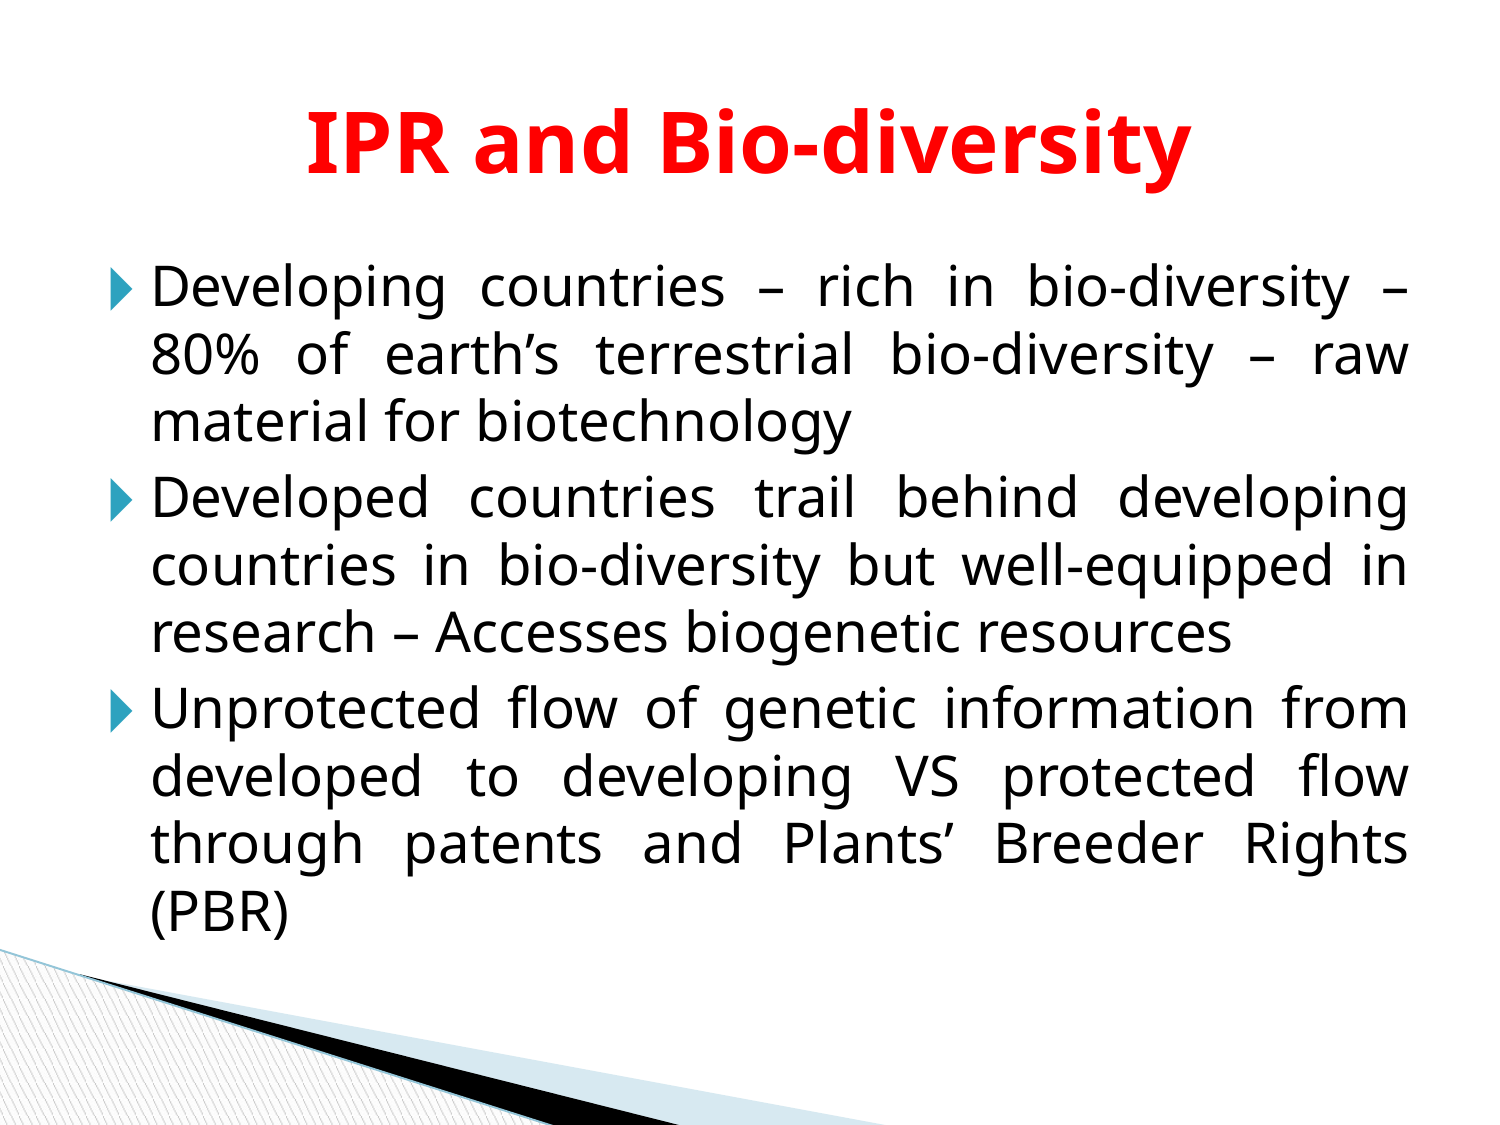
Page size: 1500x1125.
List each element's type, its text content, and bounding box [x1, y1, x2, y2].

list Developing countries – rich in bio-diversity – 80% of earth’s terrestrial bio-diversity – raw material for biotechnology Developed countries trail behind developing countries in bio-diversity but well-equipped in research – Accesses biogenetic resources Unprotected flow of genetic information from developed to developing VS protected flow through patents and Plants’ Breeder Rights (PBR) [75, 243, 1425, 986]
title IPR and Bio-diversity [75, 45, 1425, 233]
